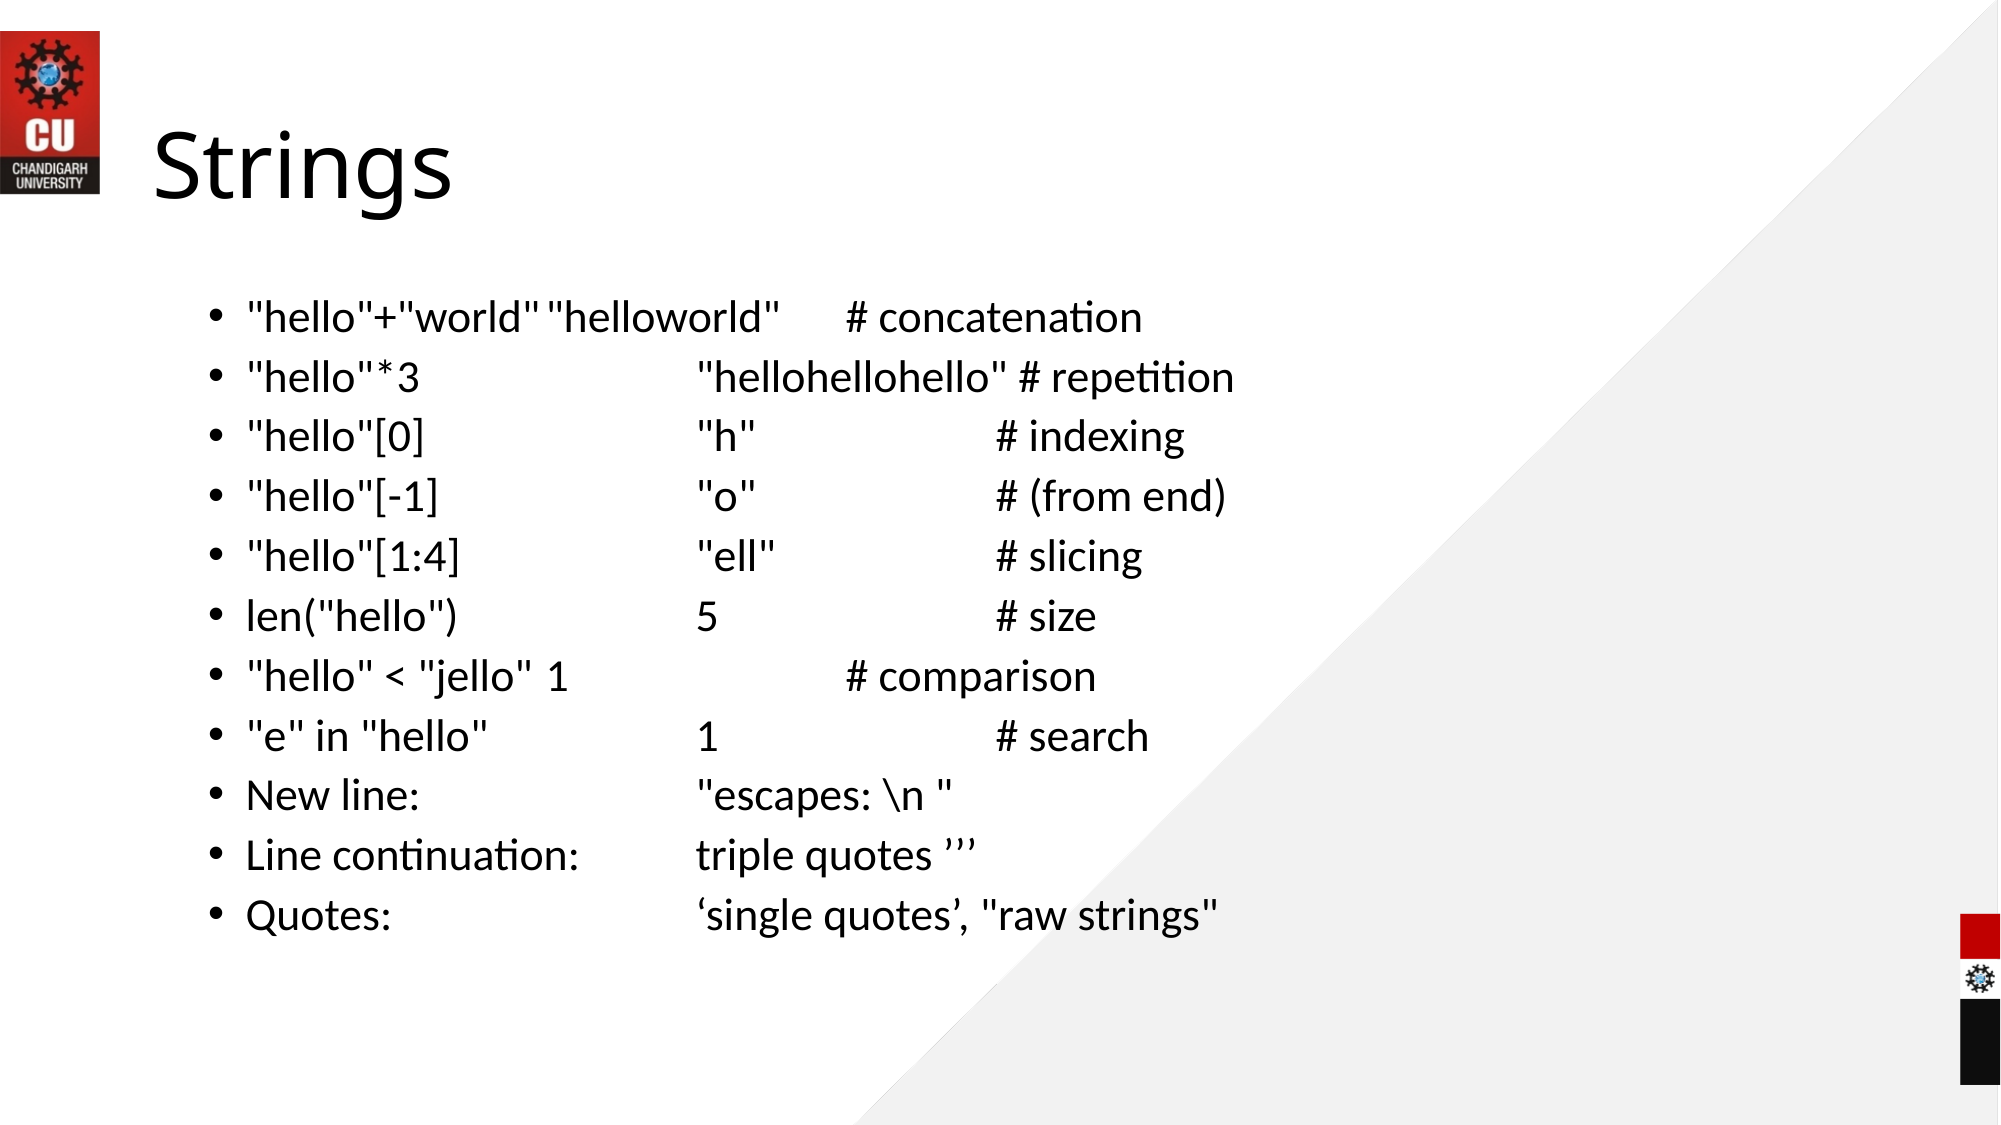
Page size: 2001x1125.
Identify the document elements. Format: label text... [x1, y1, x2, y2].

title Strings [137, 59, 1863, 278]
list "hello"+"world" "helloworld" # concatenation "hello"*3 "hellohellohello" # repetition "hello"[0] "h" # indexing "hello"[-1] "o" # (from end) "hello"[1:4] "ell" # slicing len("hello") 5 # size "hello" < "jello" 1 # comparison "e" in "hello" 1 # search New line: "escapes: \n " Line continuation: triple quotes ’’’ Quotes: ‘single quotes’, "raw strings" [43, 285, 1787, 1028]
picture [0, 0, 2001, 1125]
